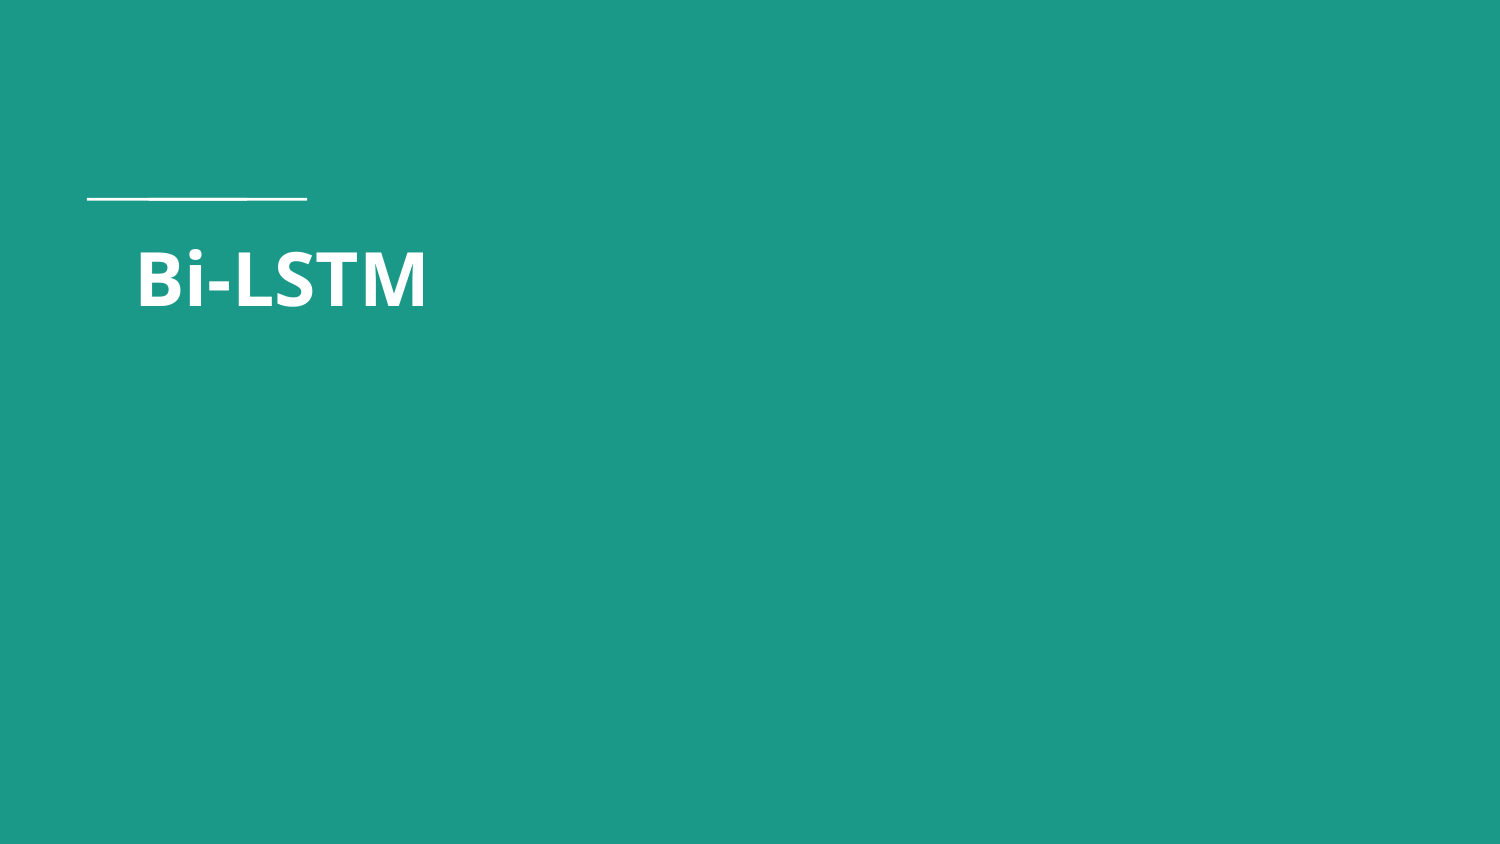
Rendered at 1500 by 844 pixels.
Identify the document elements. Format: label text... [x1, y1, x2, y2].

title Bi-LSTM [119, 216, 1381, 466]
